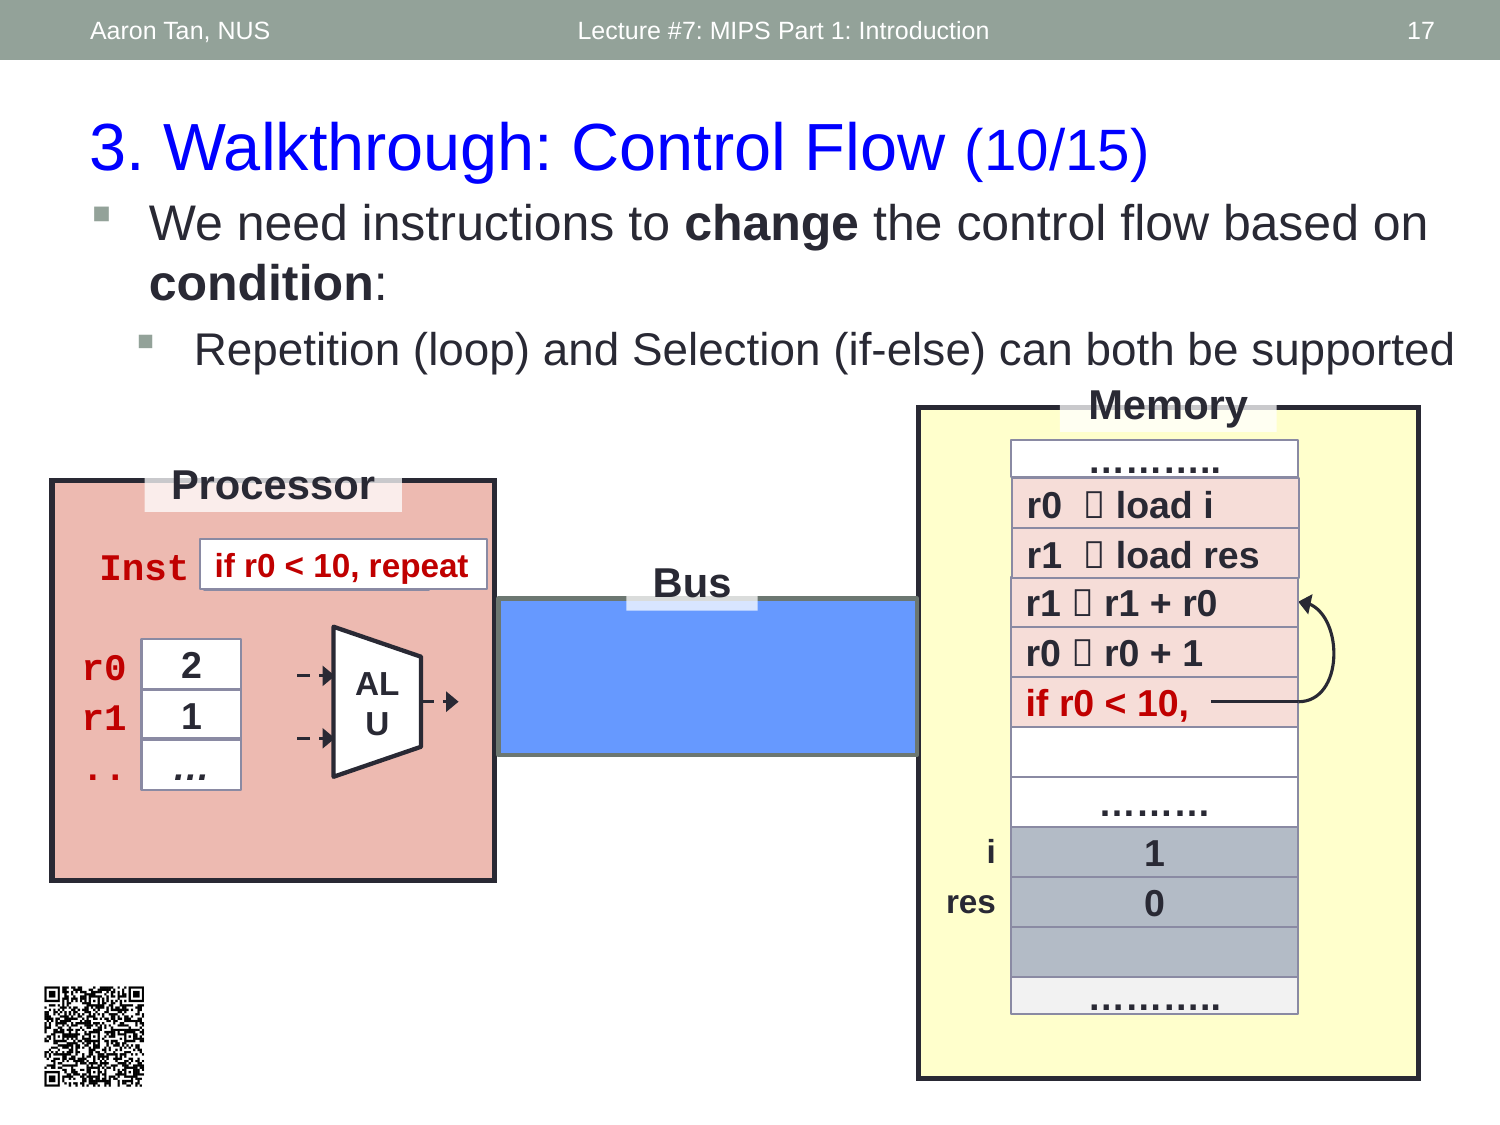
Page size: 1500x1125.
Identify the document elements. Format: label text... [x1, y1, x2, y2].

text_box if r0 < 10, [1009, 679, 1300, 729]
slide_number 17 [1308, 3, 1450, 57]
picture [42, 984, 148, 1089]
text_box 2 [139, 637, 244, 691]
text_box r0  r0 + 1 [1009, 629, 1295, 679]
slide_number 42 [301, 677, 322, 682]
text_box 3. Walkthrough: Control Flow (10/15) [75, 96, 1450, 183]
text_box r1  load res [1010, 526, 1301, 580]
text_box r0  load i [1010, 476, 1301, 526]
text_box r1  r1 + r0 [1009, 575, 1300, 629]
text_box ALU [331, 624, 424, 779]
text_box [1009, 929, 1300, 979]
footer Lecture #7: MIPS Part 1: Introduction [562, 3, 1238, 57]
text_box 1 [140, 691, 243, 741]
text_box Processor [144, 461, 402, 512]
text_box res [921, 873, 1013, 928]
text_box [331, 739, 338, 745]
text_box [496, 596, 919, 757]
text_box i [921, 823, 1013, 873]
text_box ……….. [1009, 979, 1300, 1016]
text_box [1009, 729, 1300, 779]
slide_number Aaron Tan, NUS [75, 3, 550, 57]
slide_number 42 [424, 703, 446, 707]
text_box ……… [1009, 779, 1300, 825]
text_box if r0 < 10, repeat [198, 537, 489, 591]
table_cell 0 [1214, 703, 1300, 709]
slide_number 42 [301, 739, 322, 745]
text_box r1 [64, 688, 139, 738]
text_box r0 [64, 638, 139, 688]
text_box Memory [1059, 380, 1277, 432]
text_box Bus [626, 559, 758, 611]
text_box [51, 480, 495, 881]
list We need instructions to change the control flow based on condition: Repetition (loop) and Selection (if-else) can both be supported [75, 183, 1484, 402]
text_box .. [64, 738, 139, 792]
text_box 1 [1013, 825, 1300, 879]
text_box [918, 407, 1419, 1079]
text_box Inst [77, 538, 202, 592]
text_box … [139, 738, 244, 792]
text_box 0 [1009, 879, 1300, 929]
text_box ……….. [1009, 438, 1300, 479]
